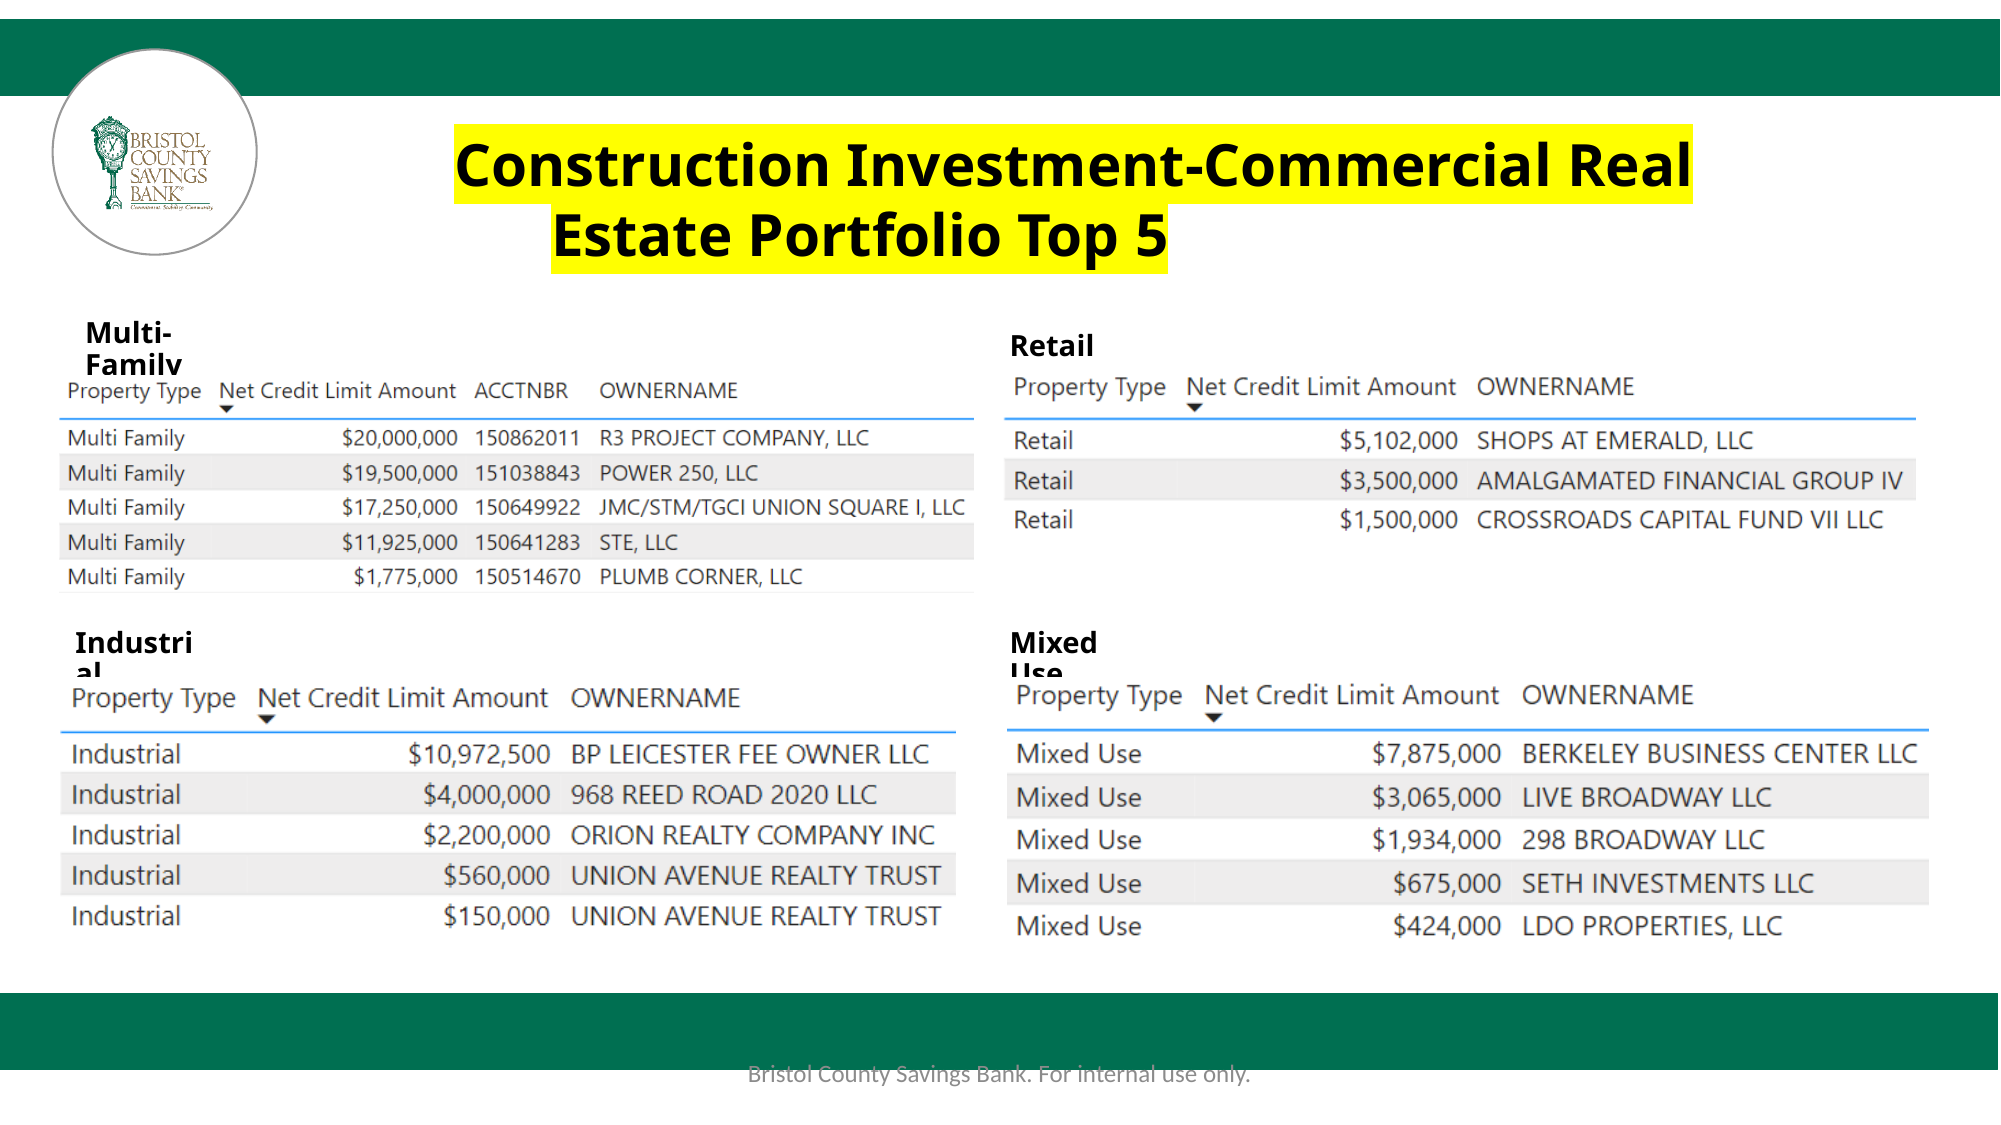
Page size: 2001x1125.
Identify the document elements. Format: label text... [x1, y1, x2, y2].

text_box Industrial [60, 608, 213, 677]
text_box Retail [994, 295, 1147, 365]
picture [994, 365, 1916, 546]
title Construction Investment-Commercial Real Estate Portfolio Top 5 [0, 79, 1723, 298]
text_box Mixed Use [994, 608, 1147, 712]
footer Bristol County Savings Bank. For internal use only. [662, 1042, 1338, 1103]
picture [59, 375, 974, 593]
text_box [0, 993, 1998, 1070]
picture [1007, 677, 1929, 945]
picture [91, 116, 213, 211]
picture [59, 677, 956, 938]
text_box [0, 19, 2000, 96]
text_box [81, 48, 228, 79]
text_box Multi-Family [70, 298, 281, 375]
